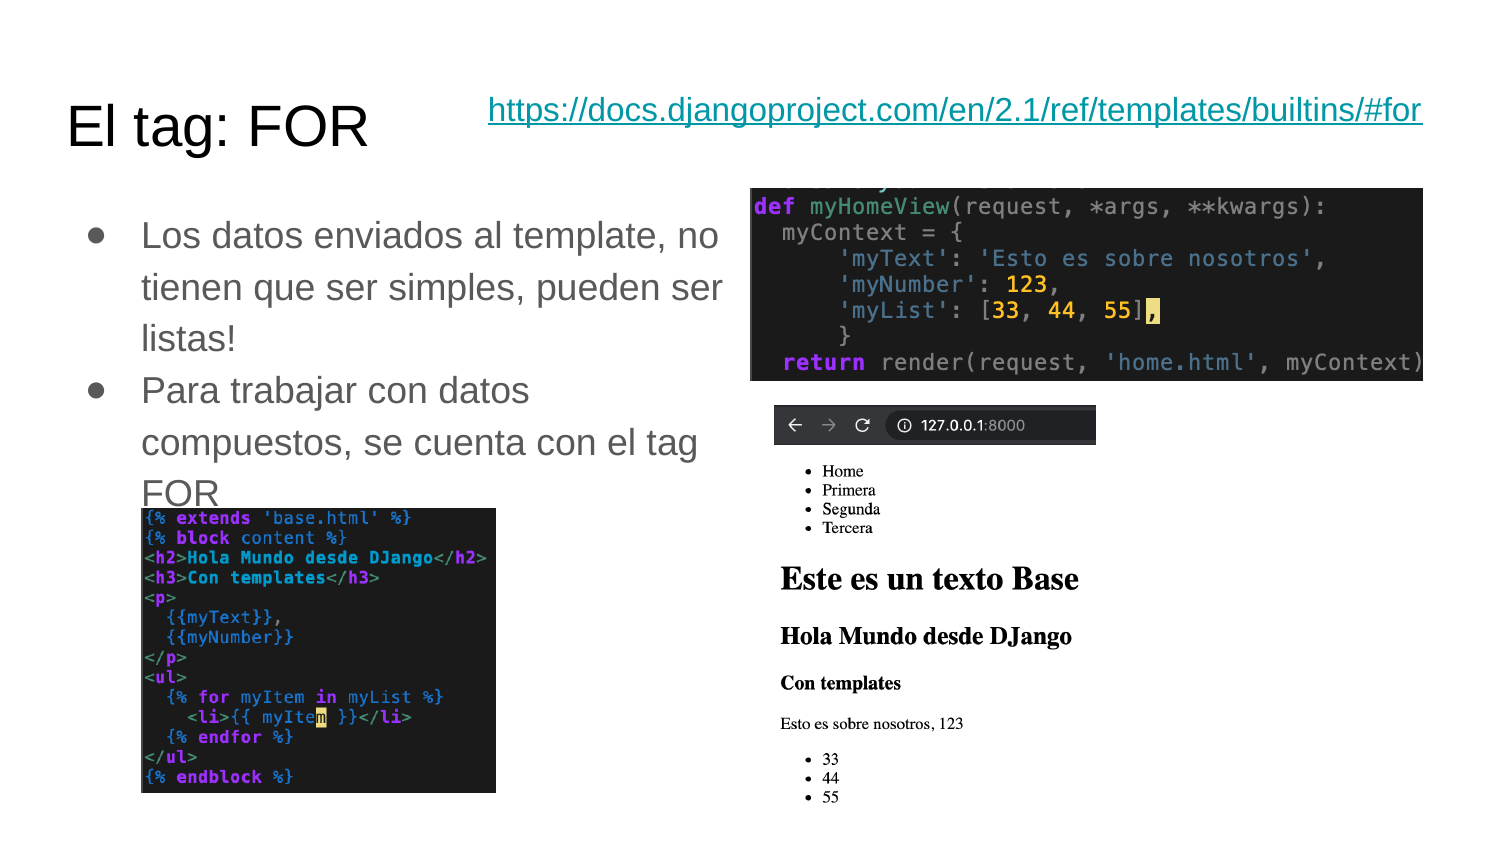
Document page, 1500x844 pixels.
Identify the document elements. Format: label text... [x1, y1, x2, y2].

picture [774, 405, 1097, 820]
list Los datos enviados al template, no tienen que ser simples, pueden ser listas! Para trabajar con datos compuestos, se cuenta con el tag FOR [51, 189, 750, 750]
picture [141, 508, 496, 793]
title El tag: FOR [51, 72, 1449, 167]
picture [749, 188, 1423, 381]
text_box https://docs.djangoproject.com/en/2.1/ref/templates/builtins/#for [472, 72, 1449, 157]
